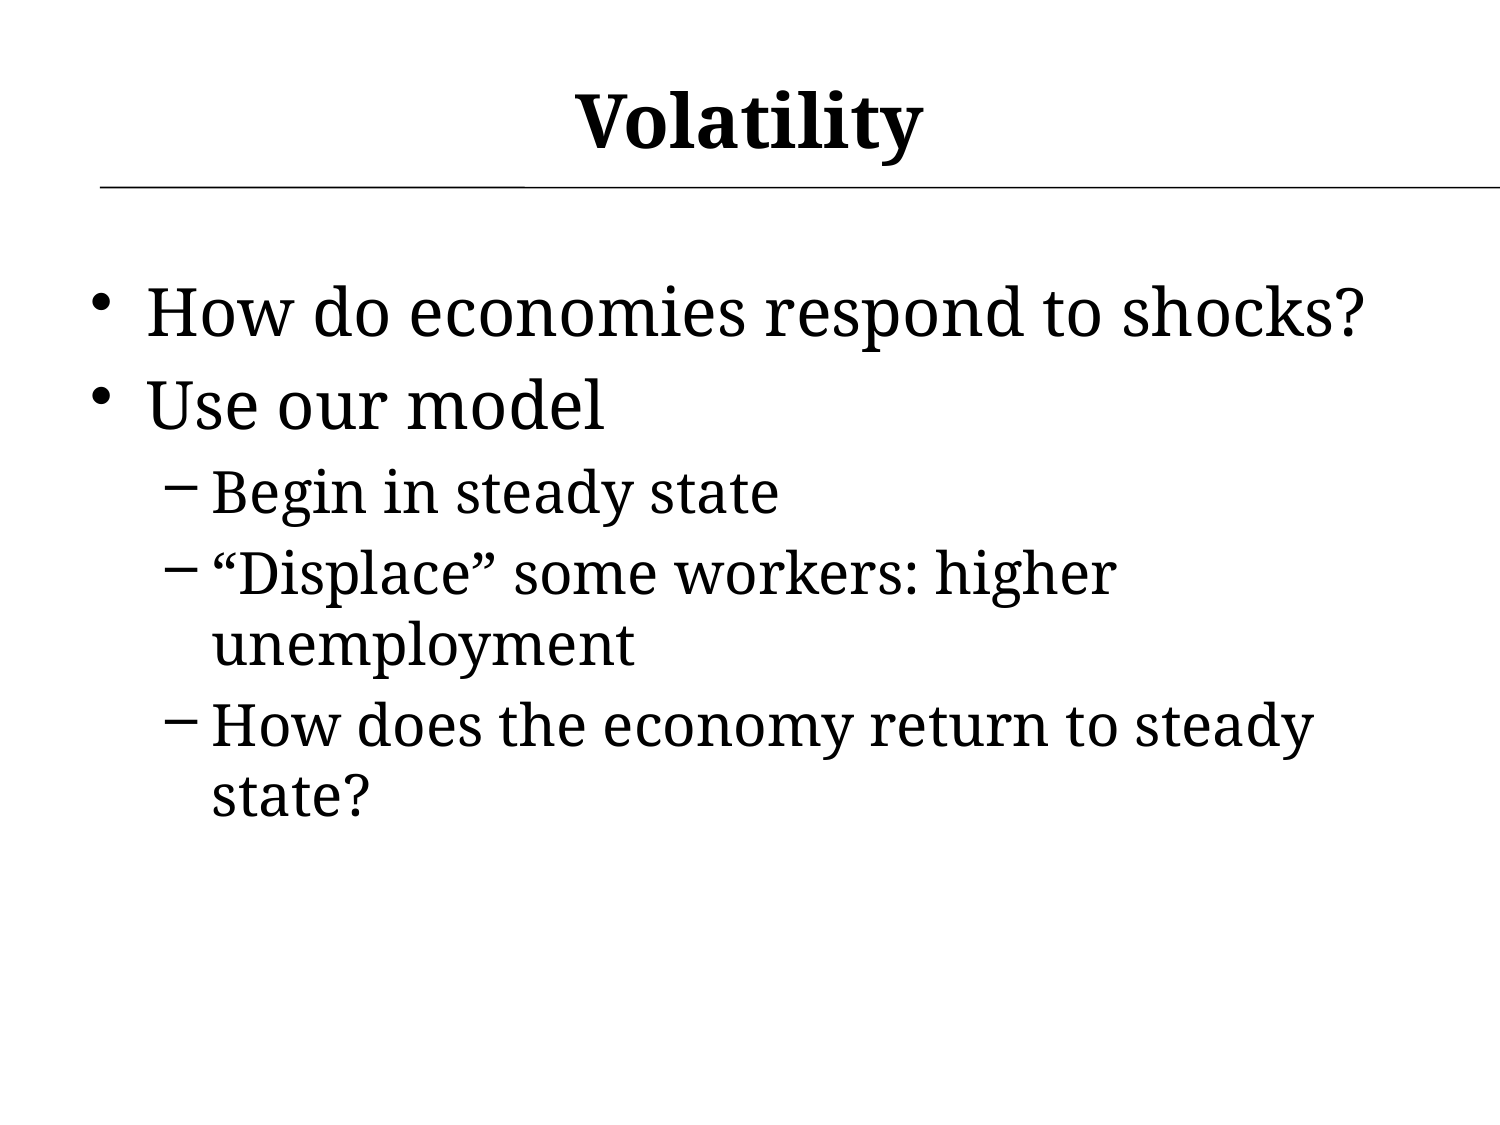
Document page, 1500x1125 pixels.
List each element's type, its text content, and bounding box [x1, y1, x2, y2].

list How do economies respond to shocks? Use our model Begin in steady state “Displace” some workers: higher unemployment How does the economy return to steady state? [74, 262, 1426, 1006]
title Volatility [74, 49, 1426, 188]
